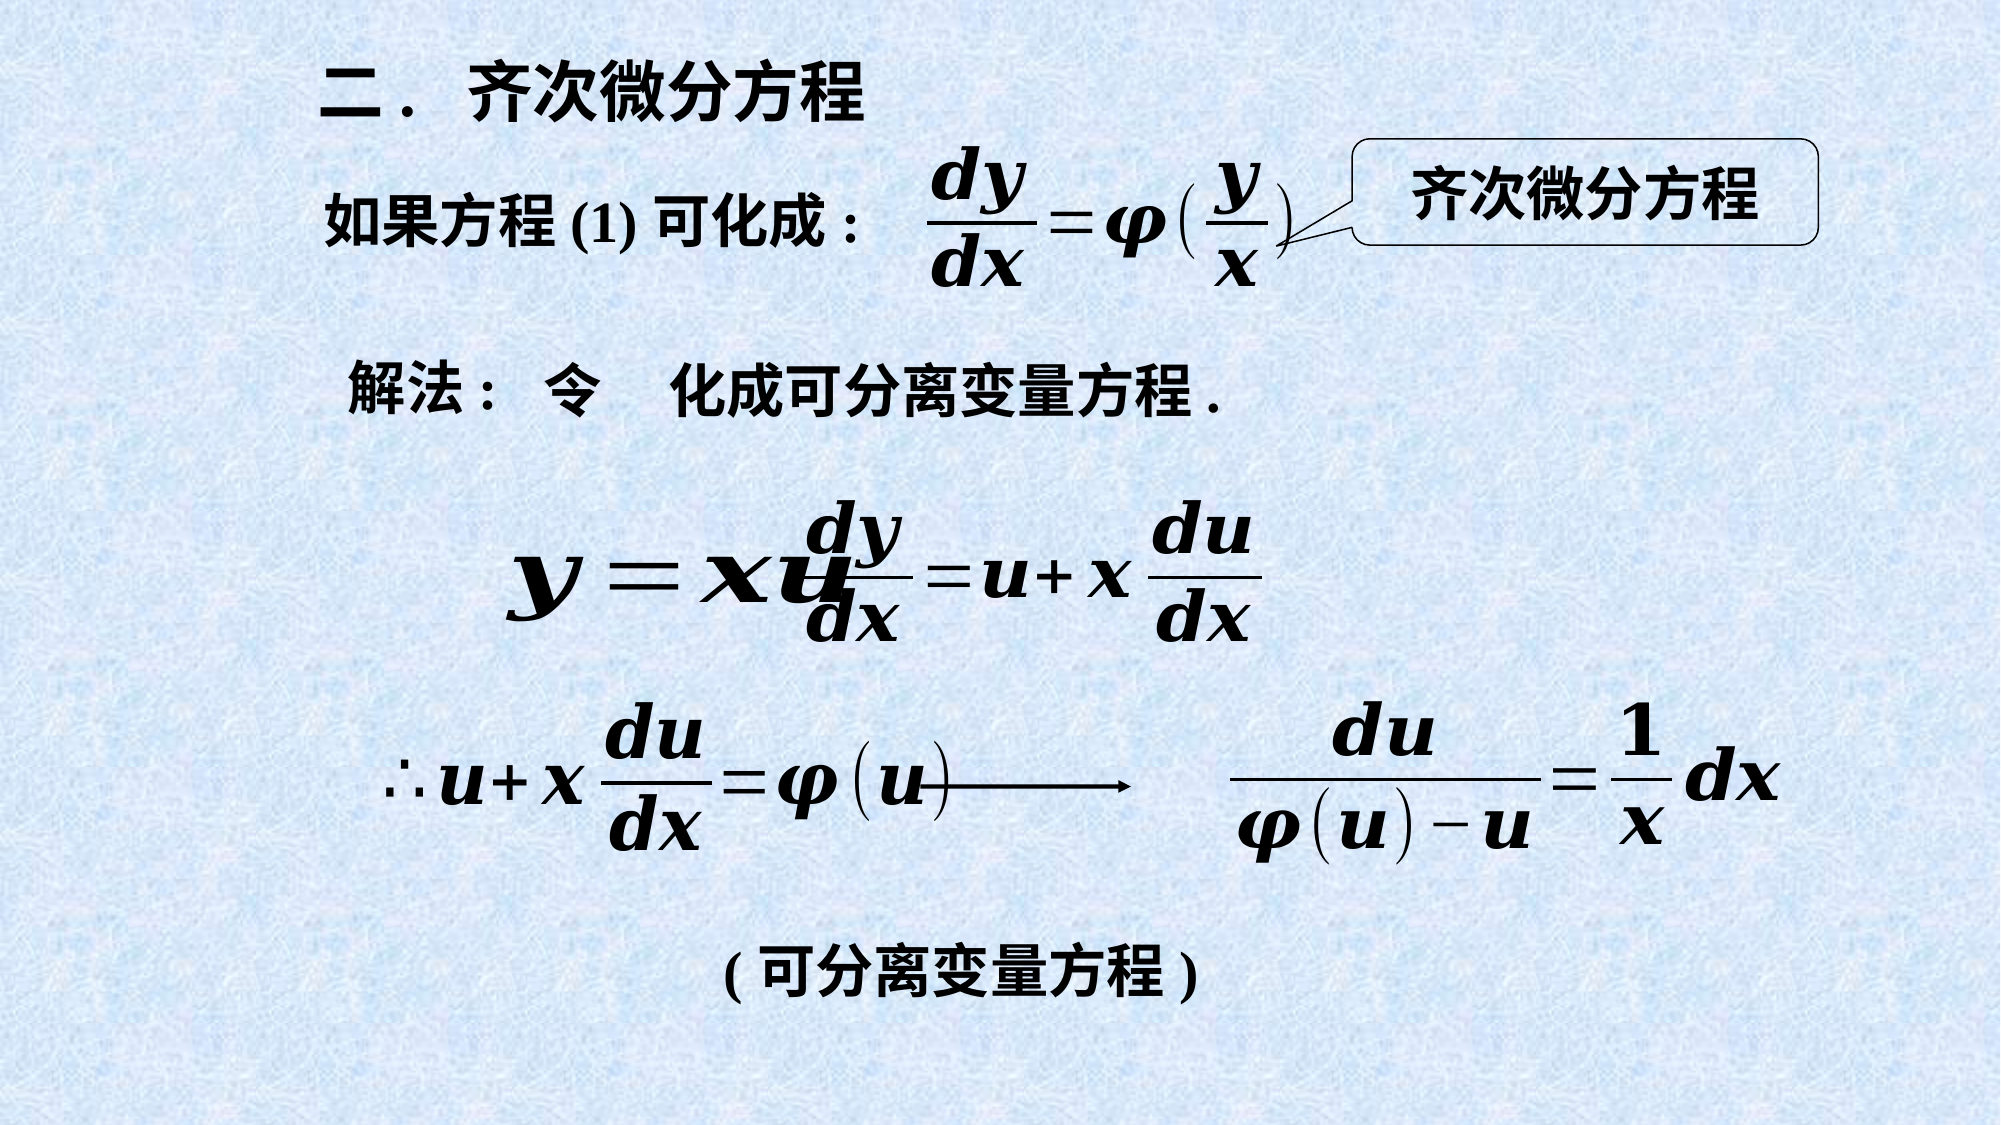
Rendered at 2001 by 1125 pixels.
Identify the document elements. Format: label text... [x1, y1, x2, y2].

text_box [920, 780, 1131, 793]
text_box 齐次微分方程 [1276, 138, 1819, 247]
text_box 二. 齐次微分方程 [302, 42, 882, 138]
picture [0, 0, 2001, 1125]
text_box 如果方程(1)可化成: [308, 177, 1045, 262]
text_box (可分离变量方程) [709, 927, 1326, 1012]
text_box 解法: [333, 343, 548, 429]
